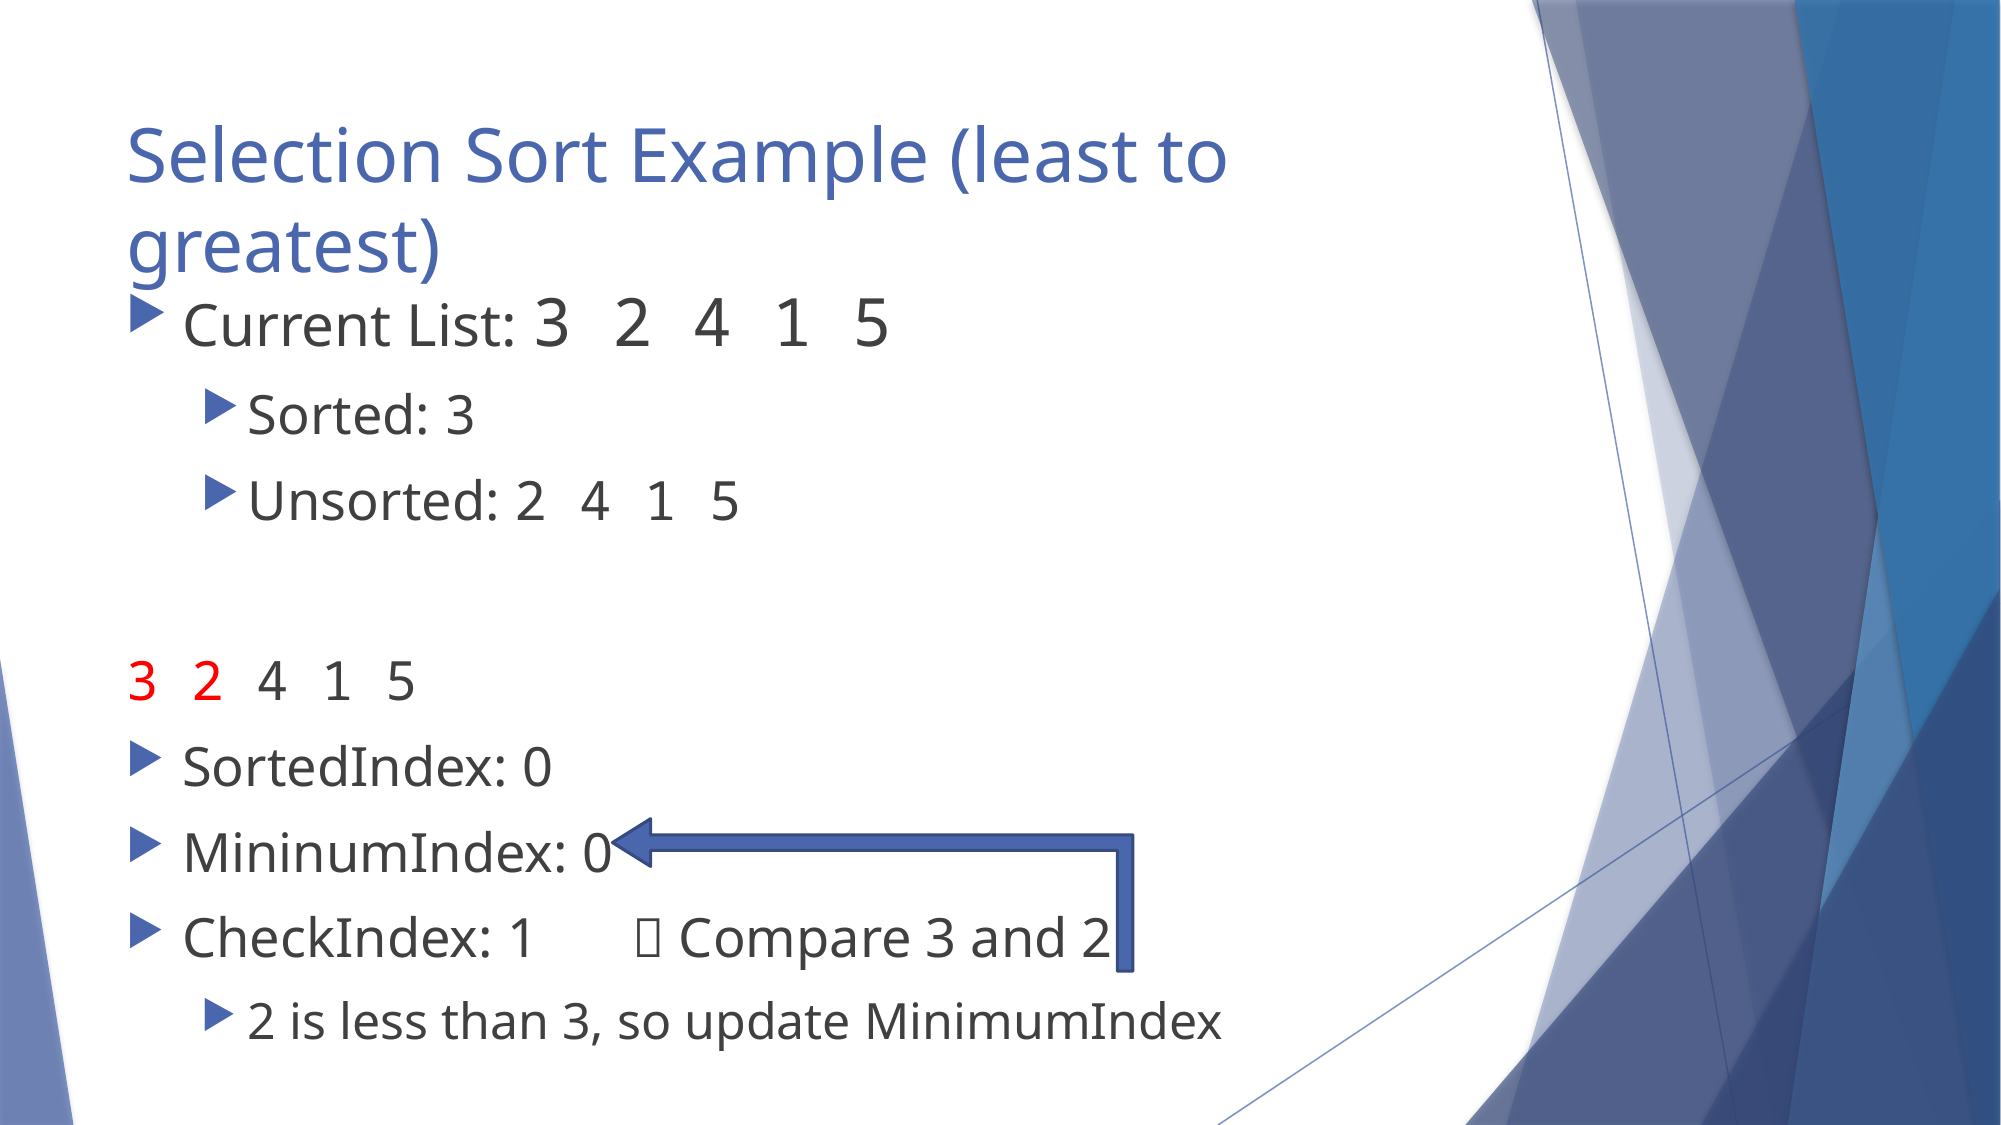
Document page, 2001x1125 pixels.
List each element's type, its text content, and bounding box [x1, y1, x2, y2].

title Selection Sort Example (least to greatest) [111, 99, 1555, 232]
text_box [610, 817, 1135, 973]
list Current List: 3 2 4 1 5 Sorted: 3 Unsorted: 2 4 1 5 3 2 4 1 5 SortedIndex: 0 MininumIndex: 0 CheckIndex: 1  Compare 3 and 2 2 is less than 3, so update MinimumIndex [111, 271, 1522, 992]
